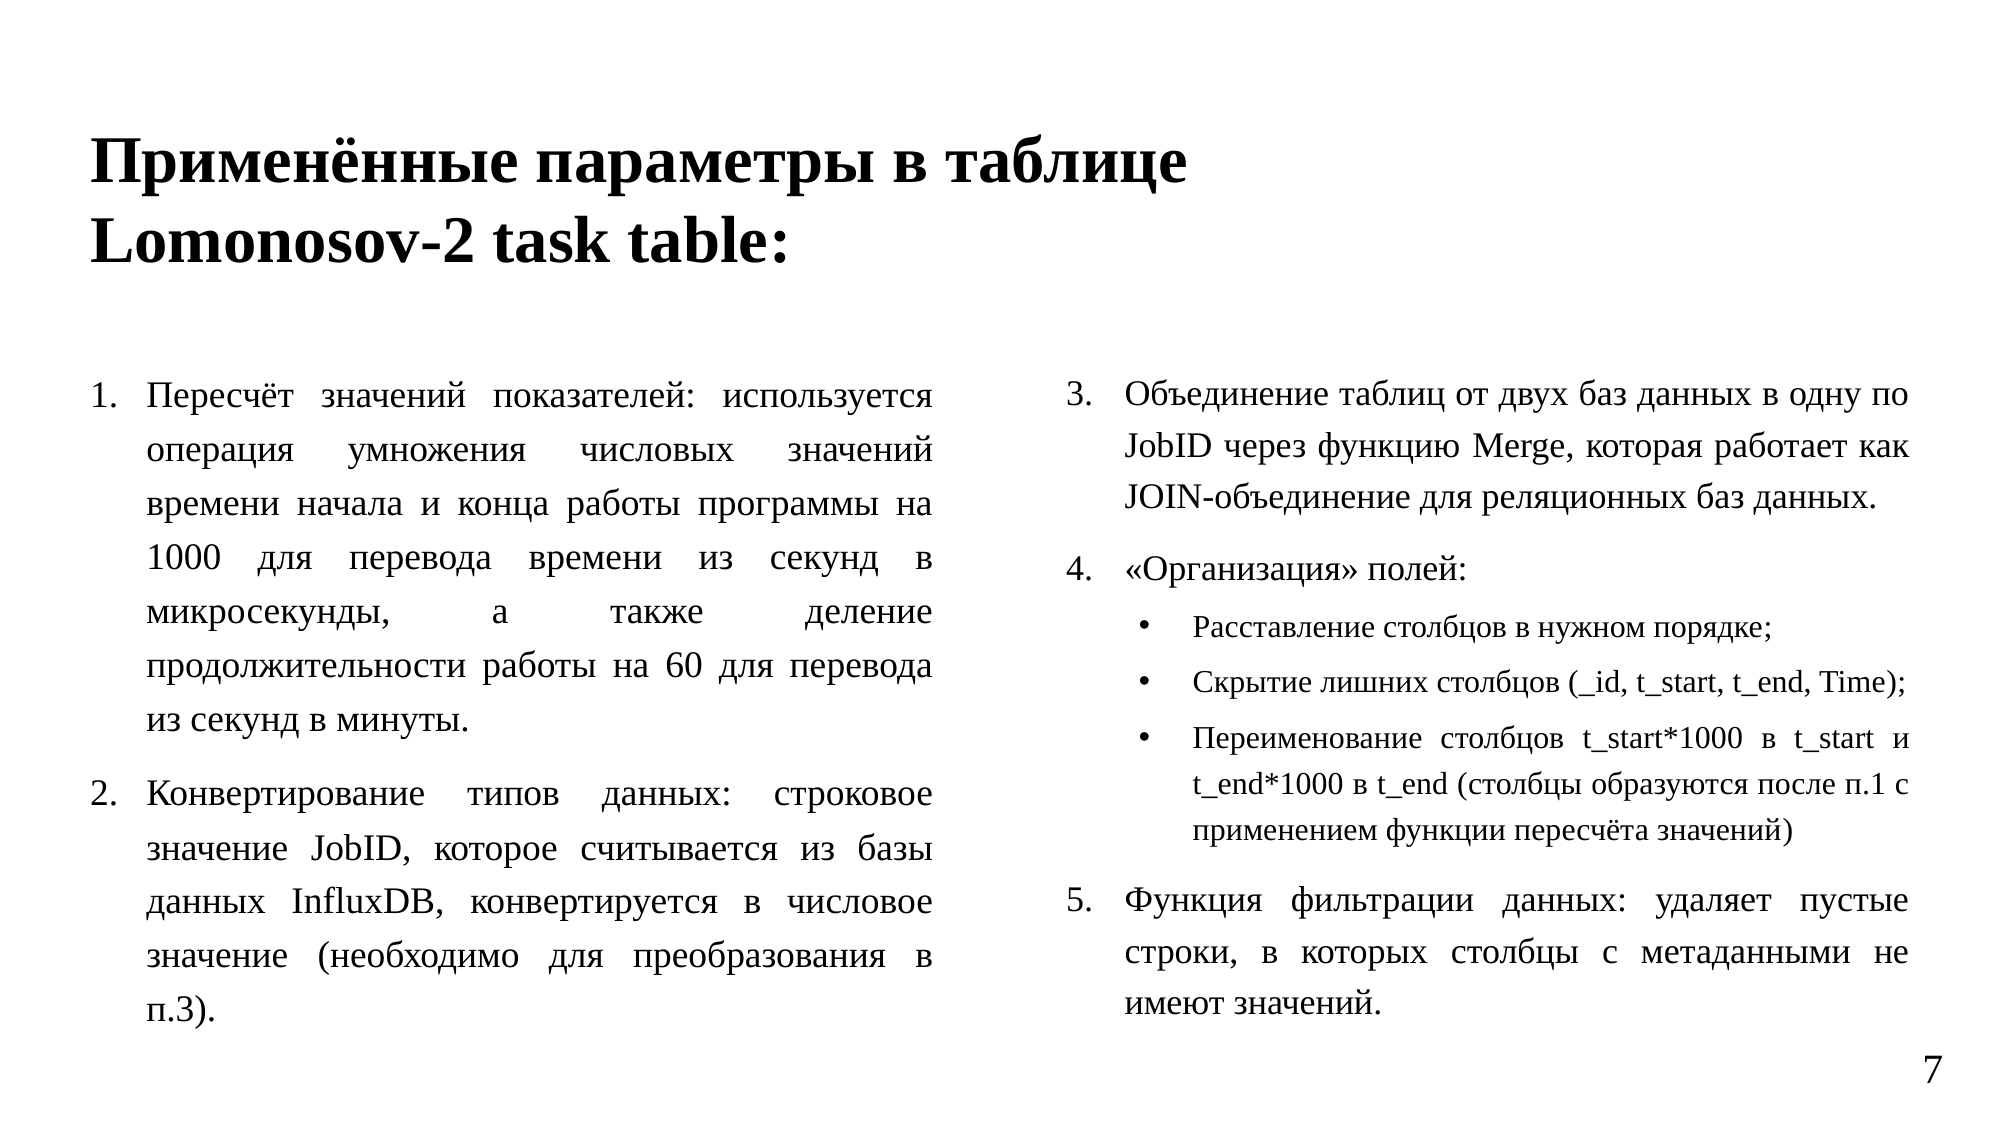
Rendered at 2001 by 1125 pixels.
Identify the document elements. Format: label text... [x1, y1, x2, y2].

title Применённые параметры в таблице Lomonosov-2 task table: [75, 83, 1556, 284]
text_box Объединение таблиц от двух баз данных в одну по JobID через функцию Merge, которая работает как JOIN-объединение для реляционных баз данных. «Организация» полей: Расставление столбцов в нужном порядке; Скрытие лишних столбцов (_id, t_start, t_end, Time); Переименование столбцов t_start*1000 в t_start и t_end*1000 в t_end (столбцы образуются после п.1 с применением функции пересчёта значений) Функция фильтрации данных: удаляет пустые строки, в которых столбцы с метаданными не имеют значений. [1051, 353, 1925, 1041]
slide_number 7 [1841, 1036, 1959, 1097]
text_box Пересчёт значений показателей: используется операция умножения числовых значений времени начала и конца работы программы на 1000 для перевода времени из секунд в микросекунды, а также деление продолжительности работы на 60 для перевода из секунд в минуты. Конвертирование типов данных: строковое значение JobID, которое считывается из базы данных InfluxDB, конвертируется в числовое значение (необходимо для преобразования в п.3). [74, 353, 949, 1041]
